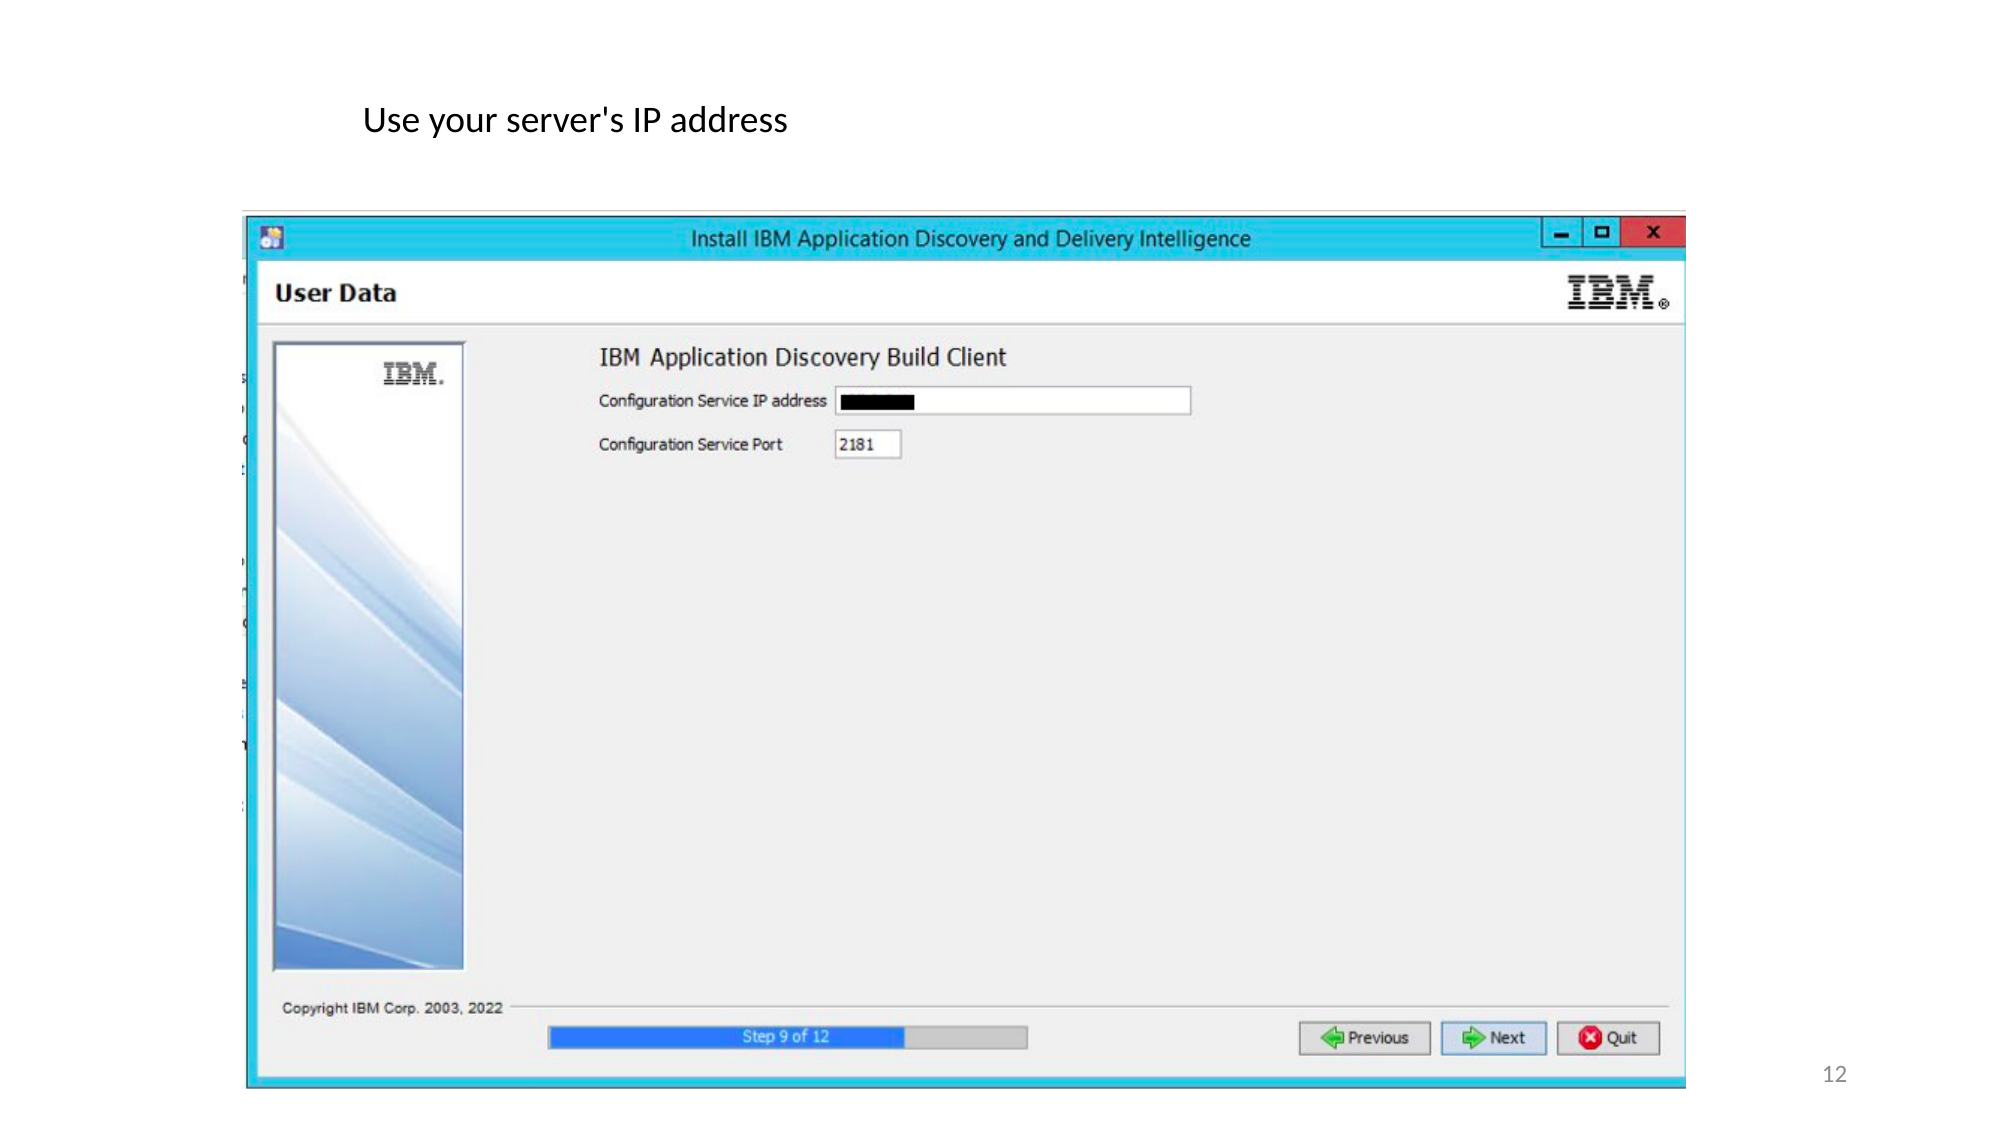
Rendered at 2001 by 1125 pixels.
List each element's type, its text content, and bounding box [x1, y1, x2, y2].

picture [241, 210, 1686, 1092]
text_box Use your server's IP address [347, 87, 1128, 148]
slide_number 12 [1412, 1042, 1863, 1103]
